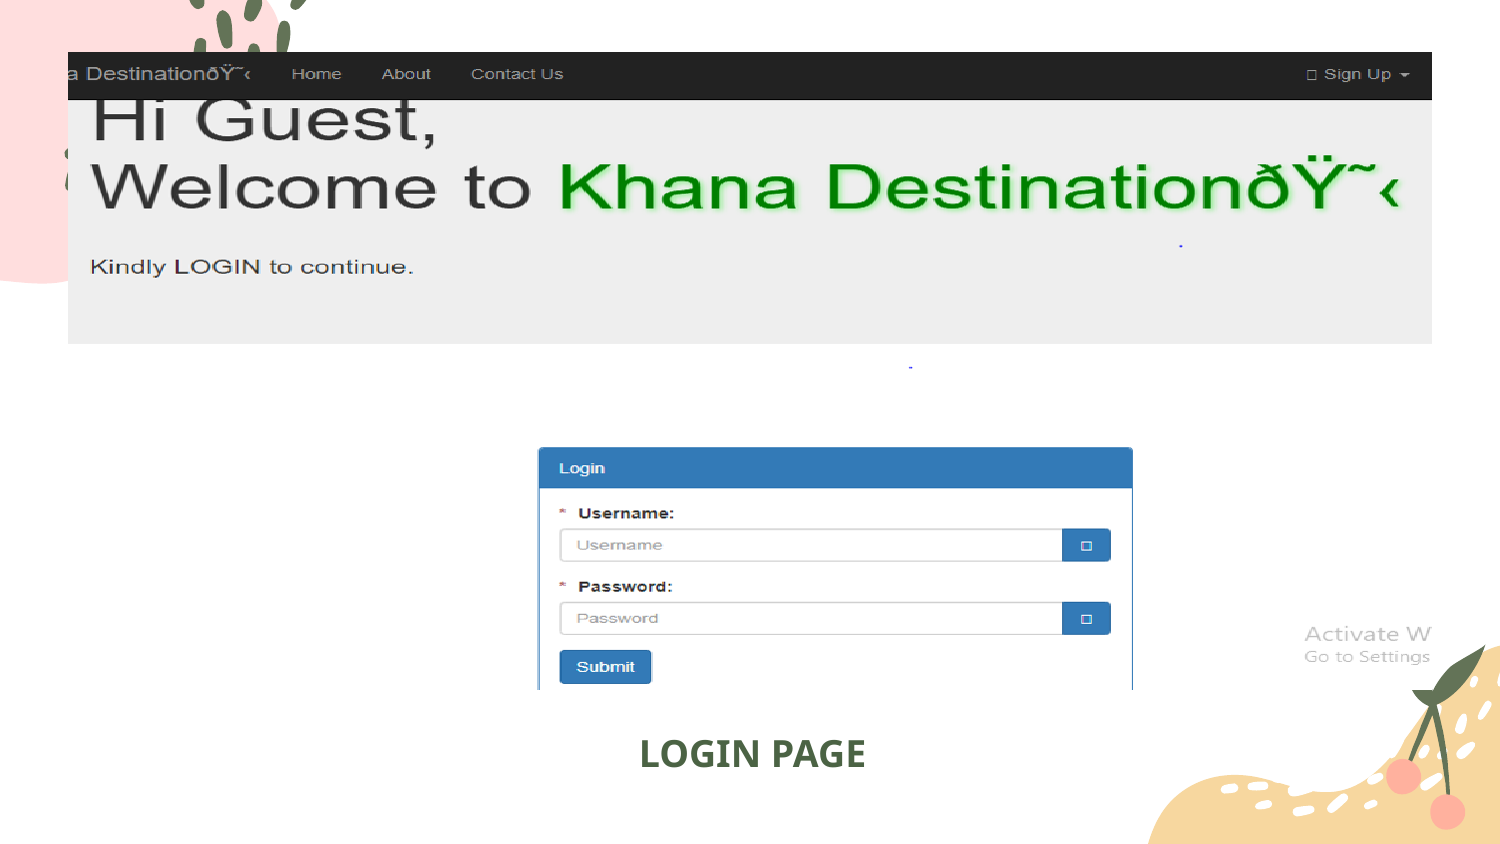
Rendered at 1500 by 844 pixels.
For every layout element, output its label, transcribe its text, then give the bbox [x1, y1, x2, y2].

text_box LOGIN PAGE [446, 722, 1060, 783]
picture [68, 51, 1432, 691]
